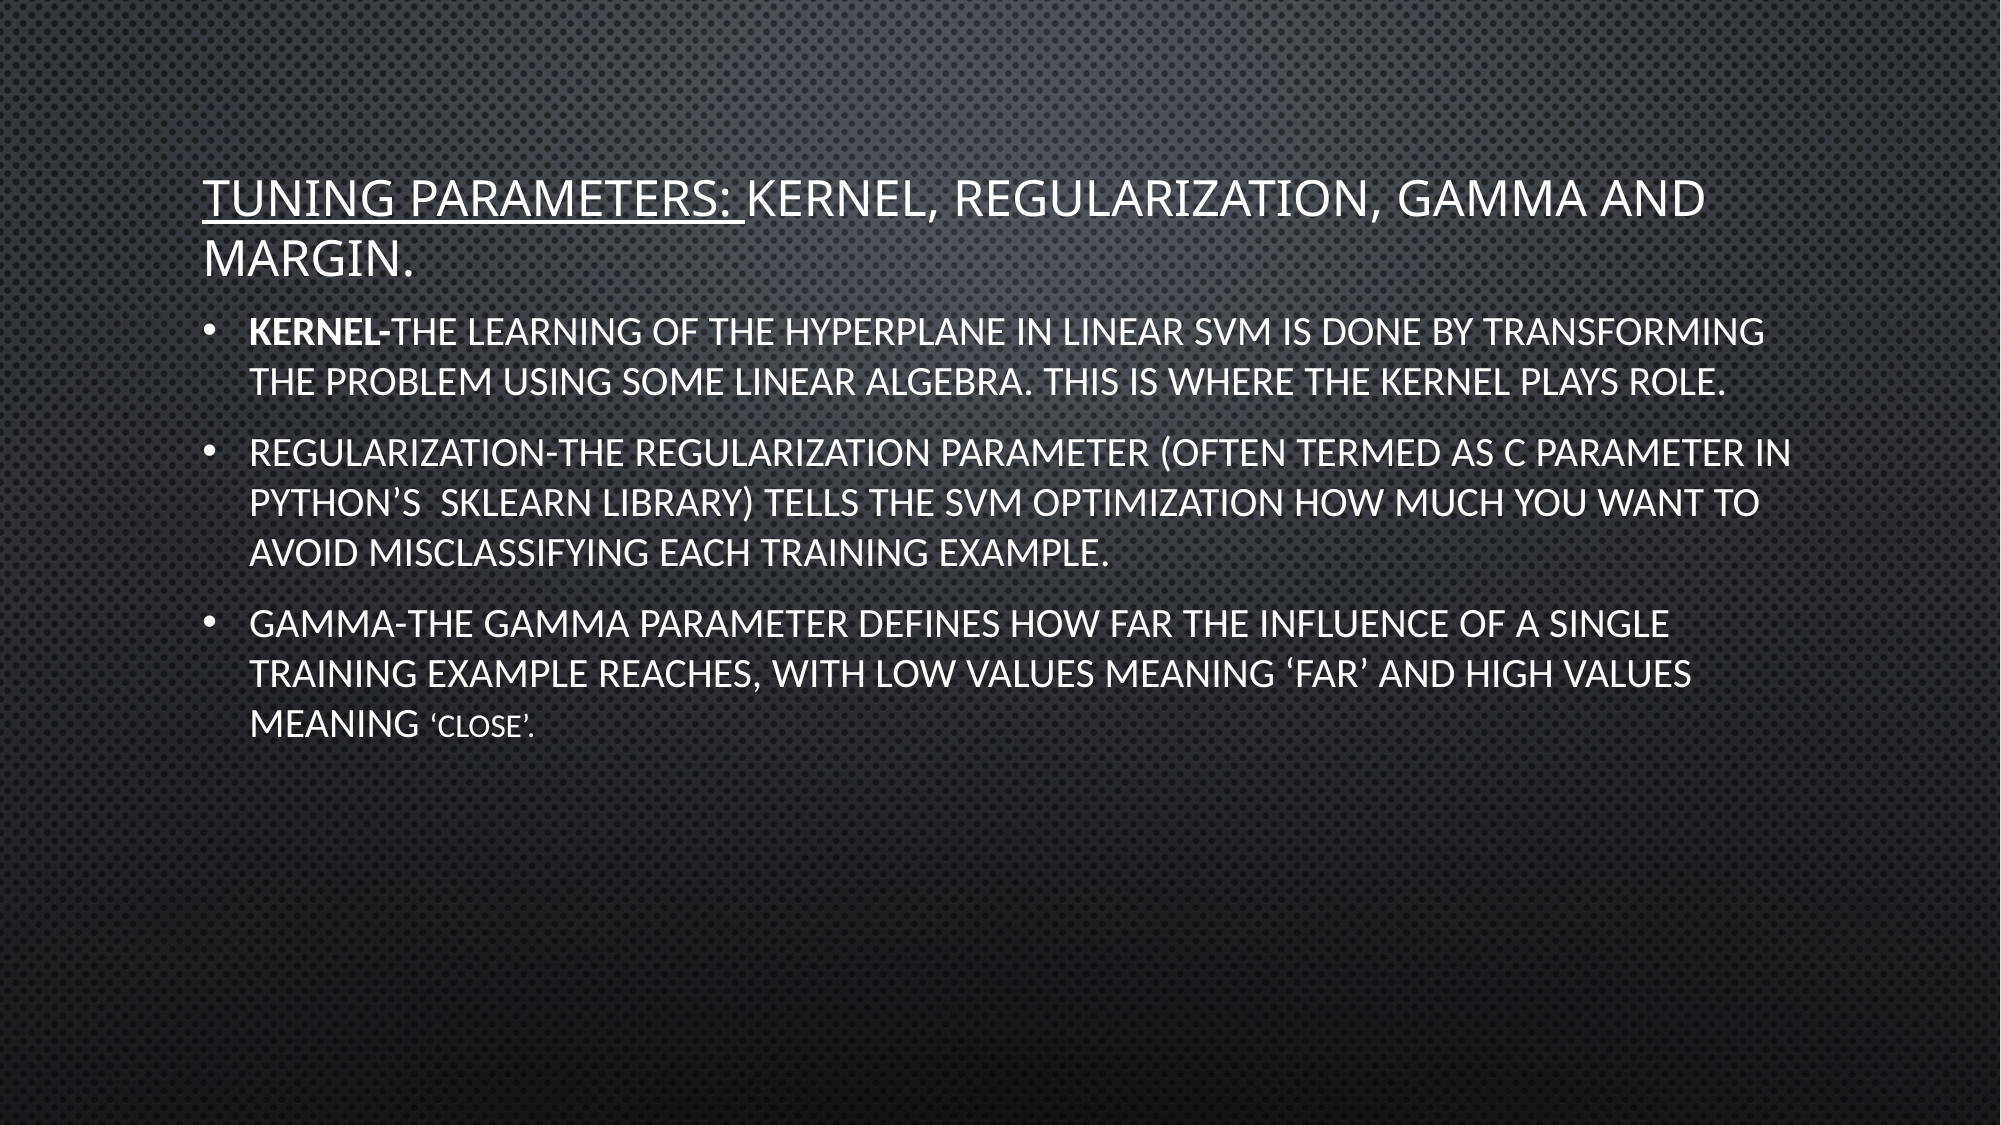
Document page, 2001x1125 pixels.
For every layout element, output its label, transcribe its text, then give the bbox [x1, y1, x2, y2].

title Tuning parameters: Kernel, Regularization, Gamma and Margin. [187, 99, 1813, 282]
list Kernel-The learning of the hyperplane in linear SVM is done by transforming the problem using some linear algebra. This is where the kernel plays role. Regularization-The Regularization parameter (often termed as C parameter in python’s sklearn library) tells the SVM optimization how much you want to avoid misclassifying each training example. Gamma-The gamma parameter defines how far the influence of a single training example reaches, with low values meaning ‘far’ and high values meaning ‘CLOSE’. [187, 282, 1813, 768]
